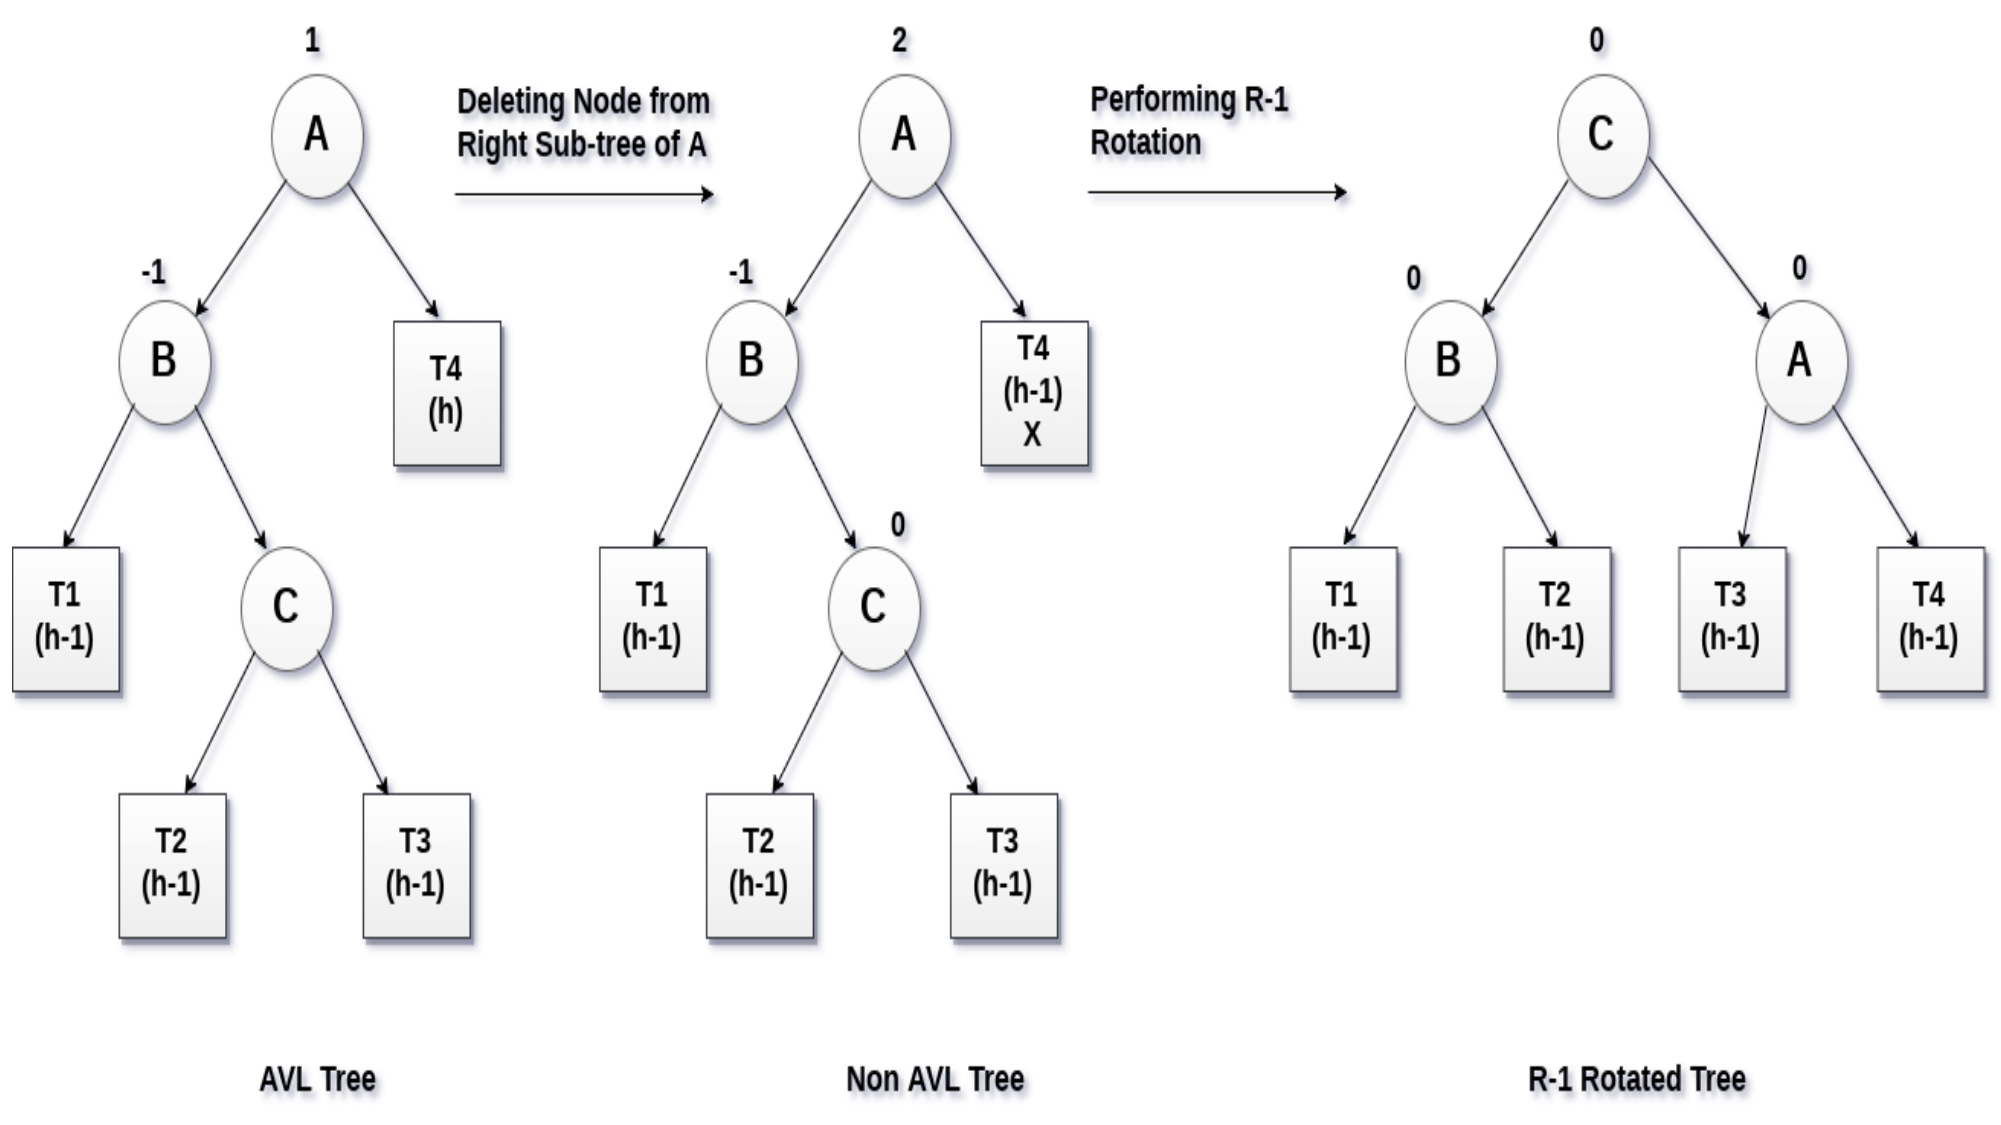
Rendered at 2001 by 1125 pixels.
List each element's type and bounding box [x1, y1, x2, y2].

list [12, 13, 2000, 1112]
